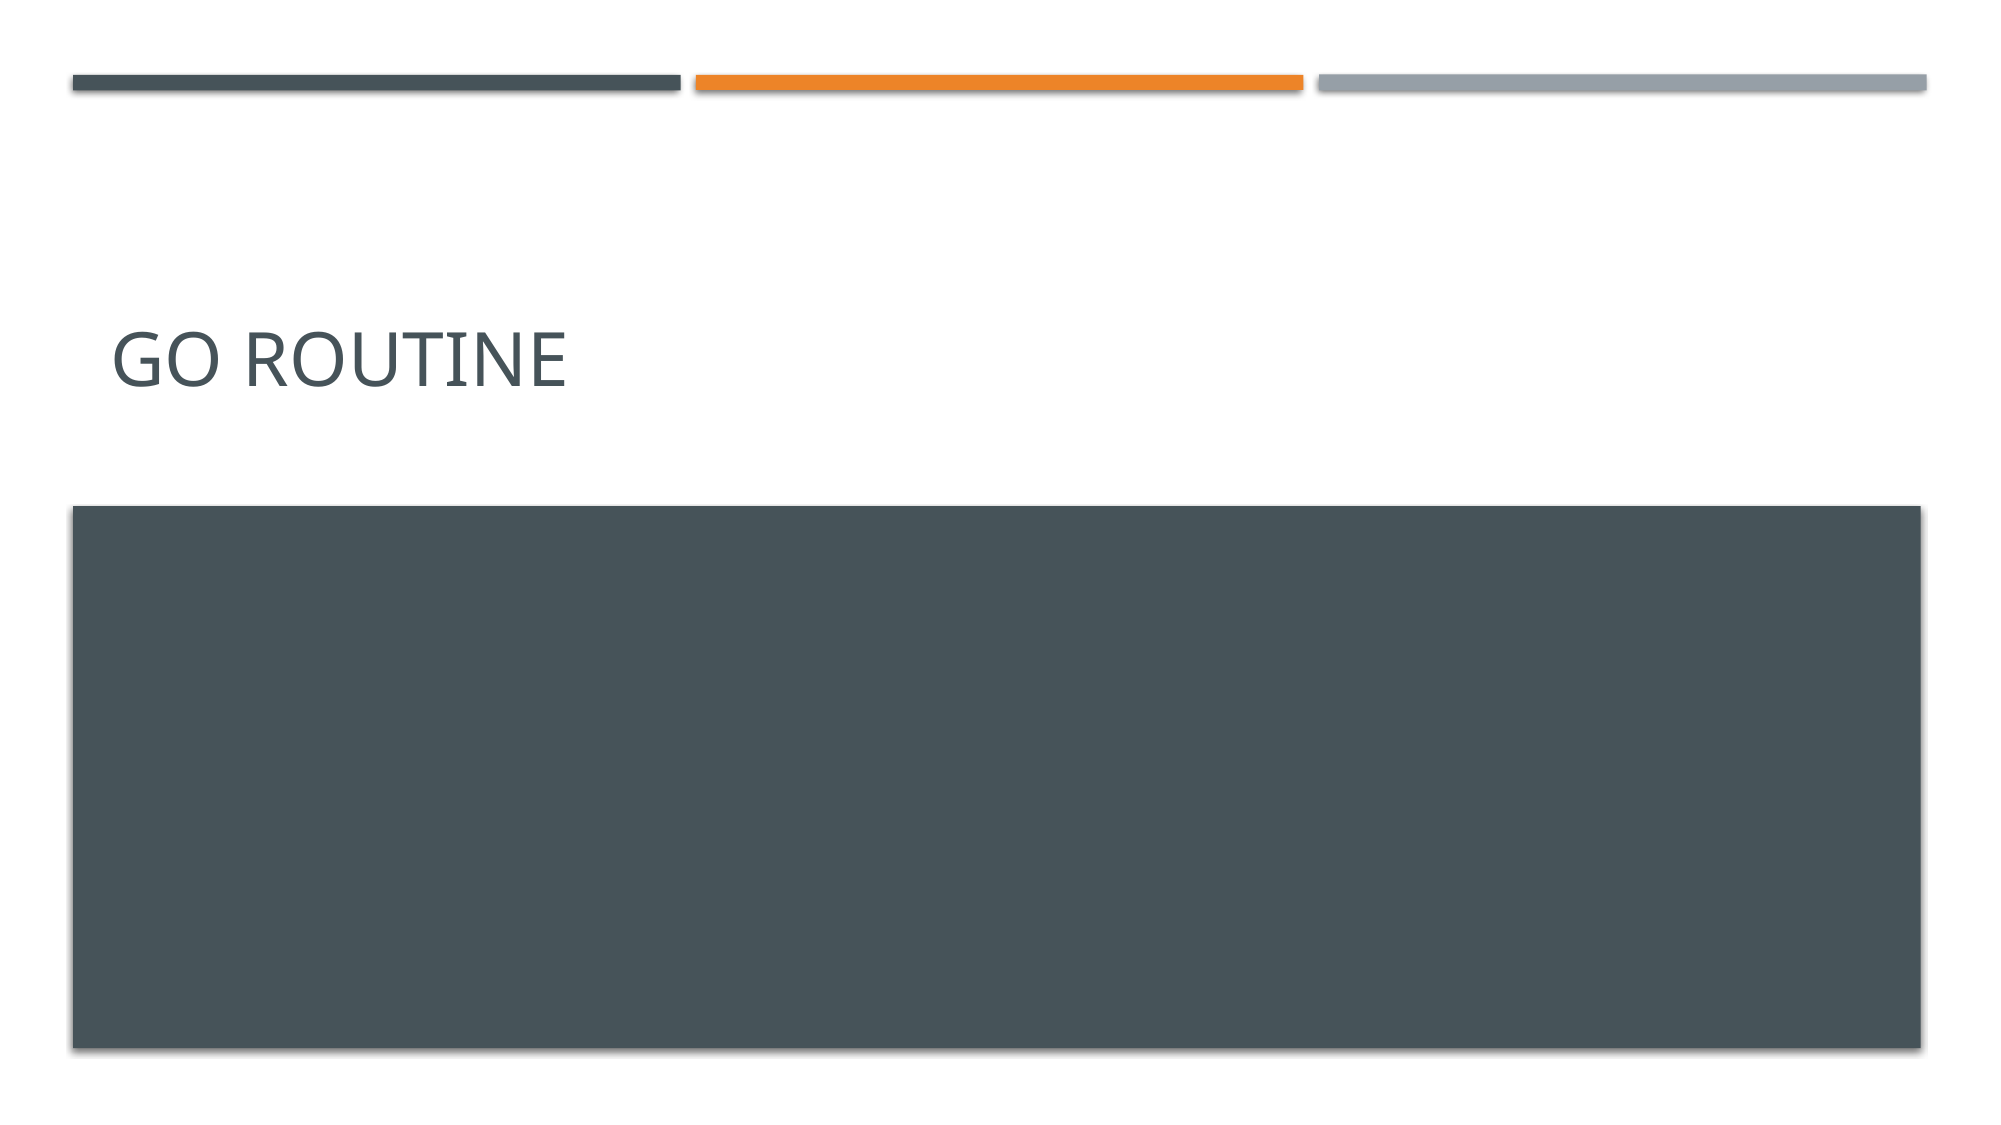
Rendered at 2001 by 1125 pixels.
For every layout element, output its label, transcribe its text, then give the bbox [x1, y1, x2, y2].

title GO ROUTINE [95, 167, 1899, 410]
